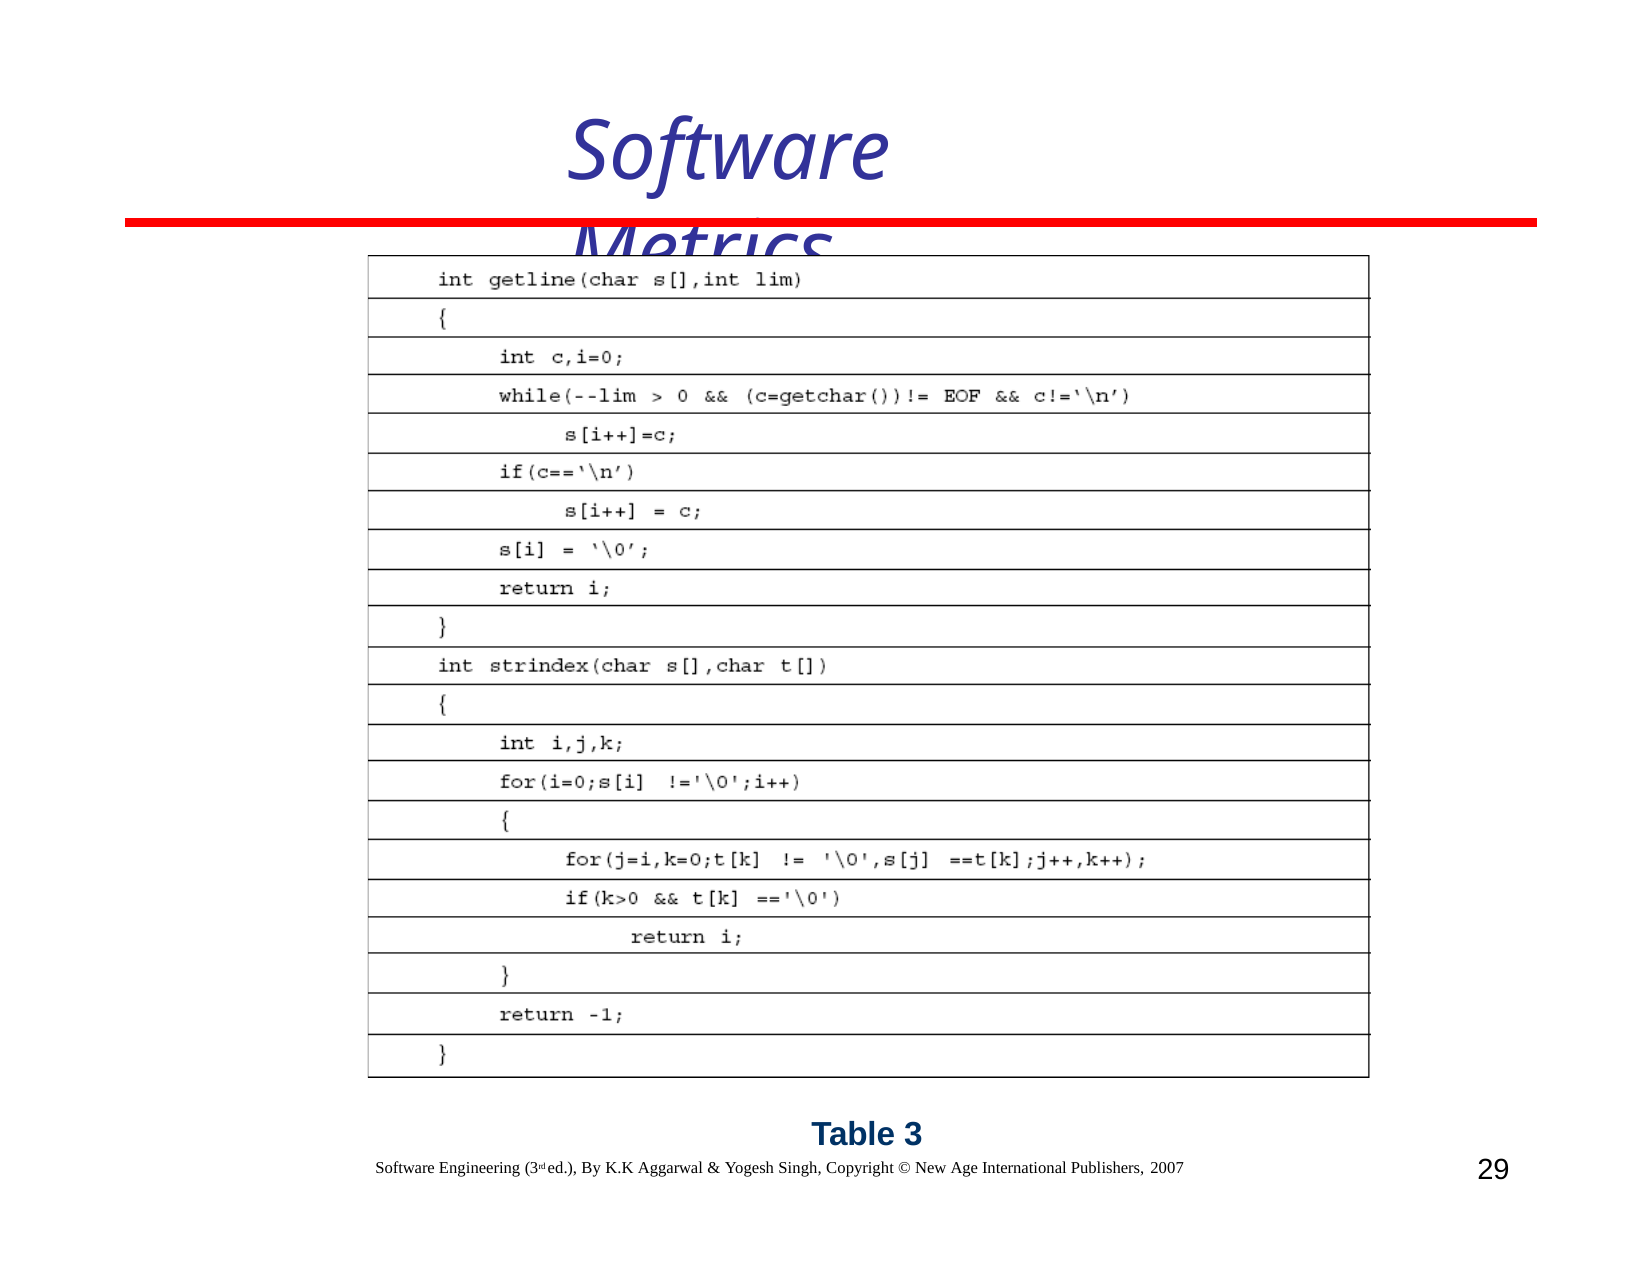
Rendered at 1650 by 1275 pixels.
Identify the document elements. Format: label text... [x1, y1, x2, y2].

title Software Metrics [565, 223, 1084, 255]
title Software Metrics [565, 94, 1084, 222]
slide_number 29 [1471, 1154, 1517, 1275]
text_box Table 3 Software Engineering (3rd ed.), By K.K Aggarwal & Yogesh Singh, Copyright © New Age International Publishers, 2007 [373, 1117, 1189, 1177]
text_box [367, 255, 1371, 1078]
